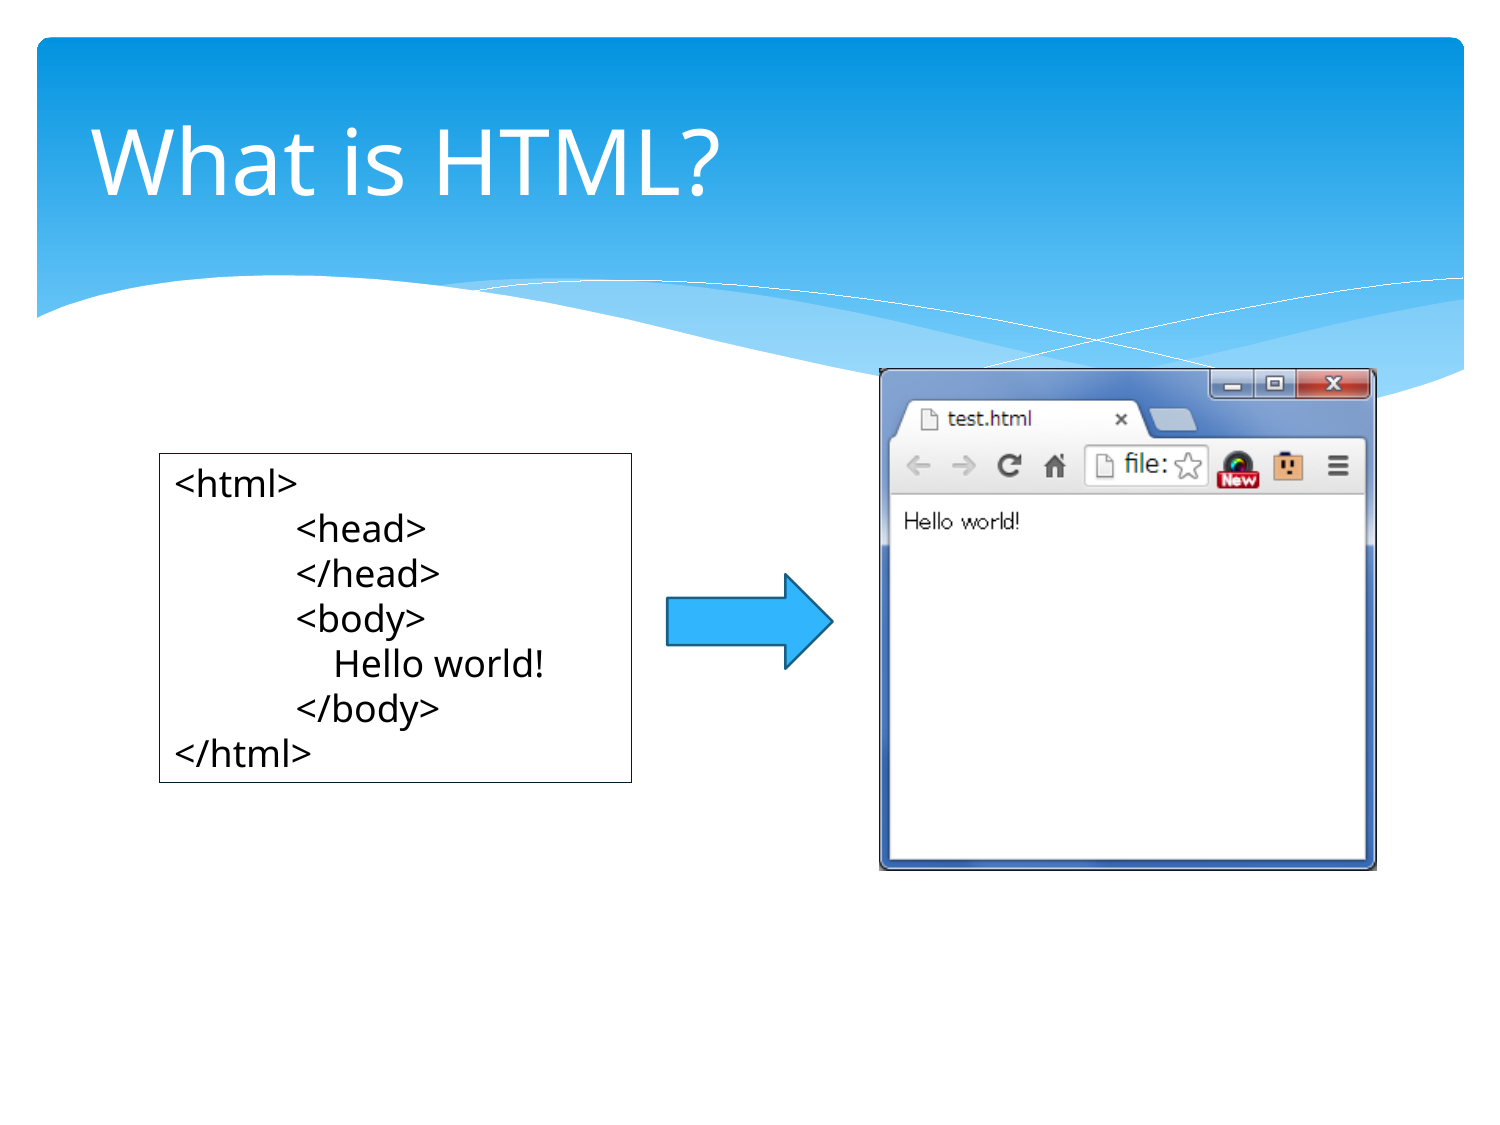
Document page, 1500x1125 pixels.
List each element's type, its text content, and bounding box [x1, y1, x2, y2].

text_box [665, 573, 834, 670]
text_box <html> <head> </head> <body> Hello world! </body> </html> [159, 453, 632, 783]
picture [879, 368, 1377, 871]
title What is HTML? [75, 55, 1425, 261]
